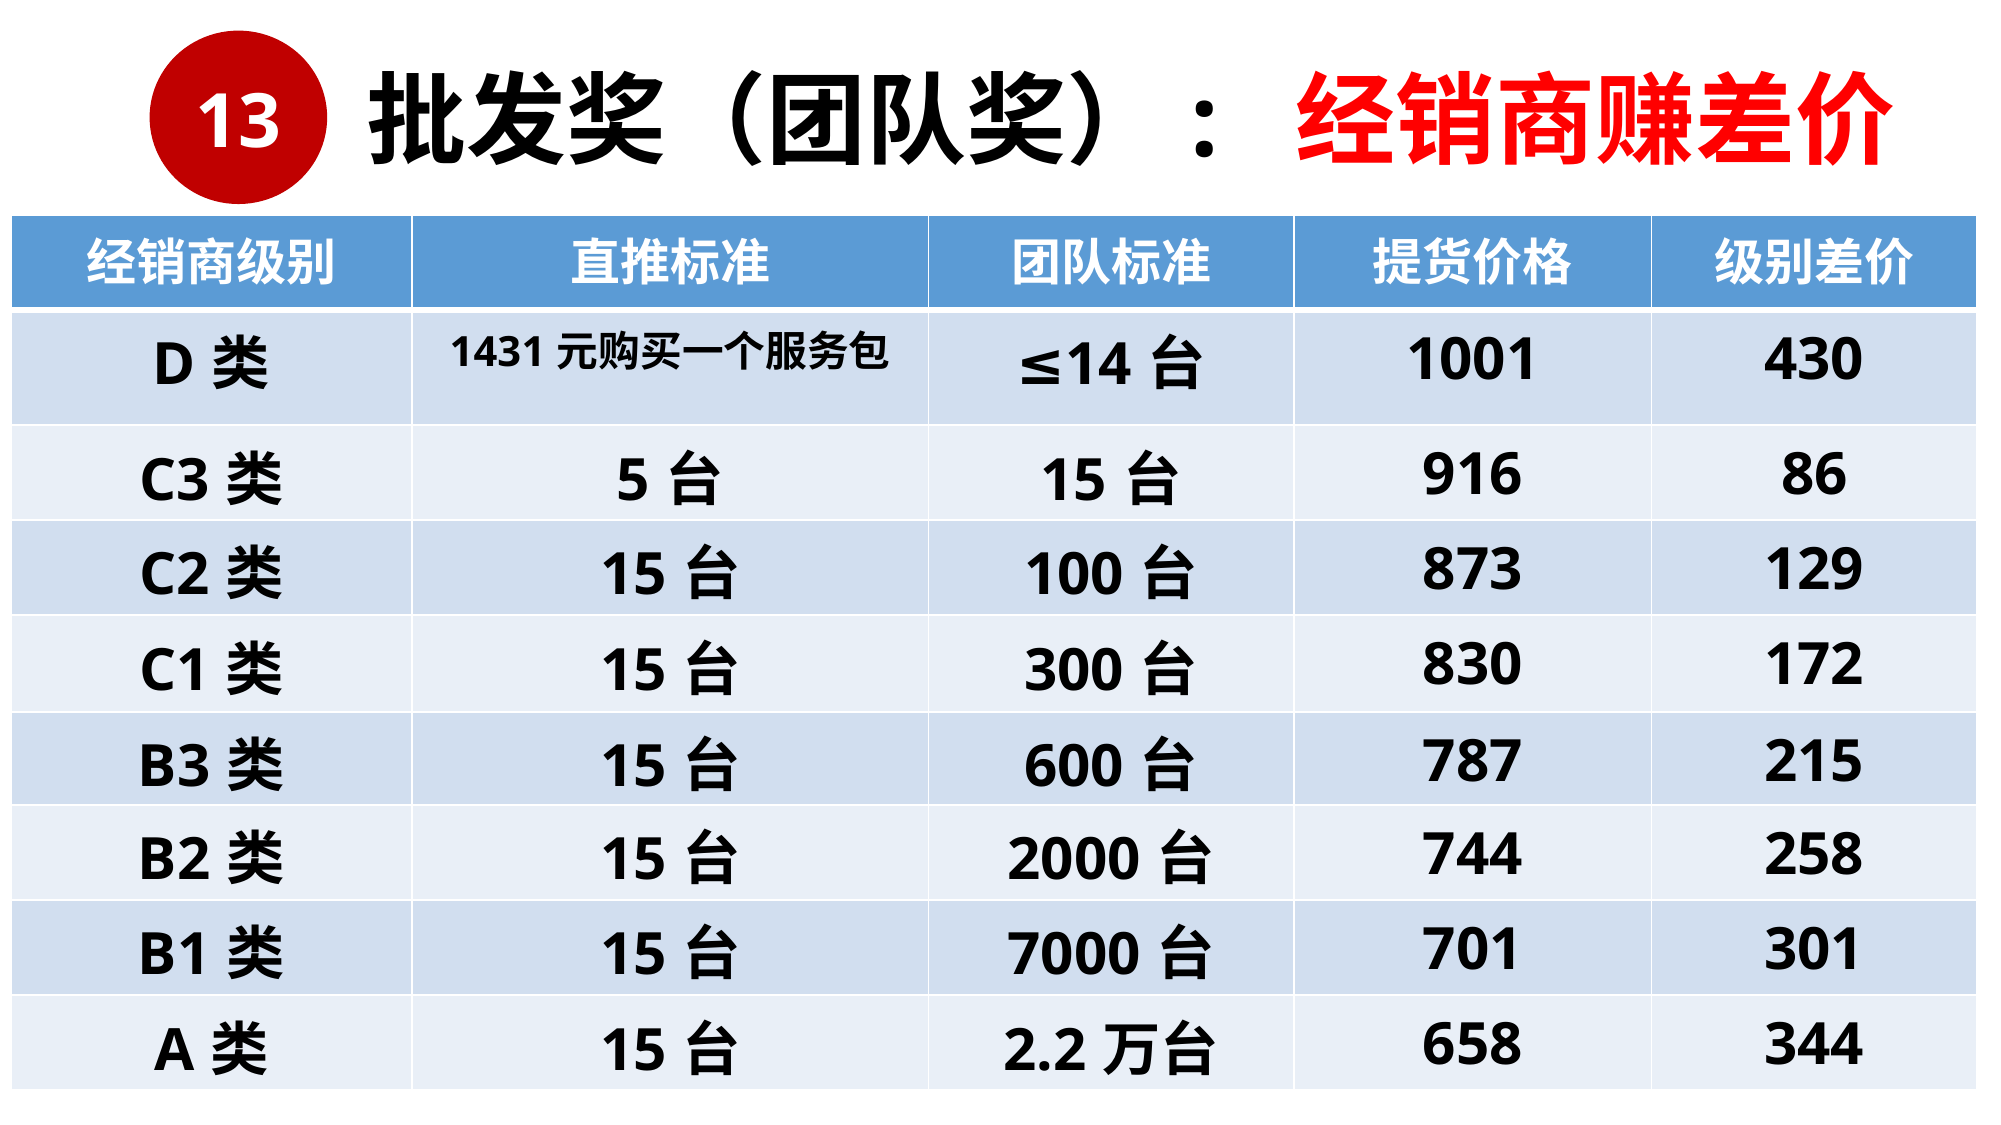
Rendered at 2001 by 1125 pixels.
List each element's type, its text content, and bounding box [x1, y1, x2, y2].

table_cell 15台 [929, 426, 1293, 519]
table_cell 916 [1295, 426, 1651, 519]
table_cell C2类 [12, 521, 411, 614]
table_cell 129 [1652, 521, 1976, 614]
table_cell 86 [1652, 426, 1976, 519]
table_cell 172 [1652, 616, 1976, 711]
table_cell 15台 [413, 713, 928, 804]
text_box 批发奖（团队奖）: 经销商赚差价 [352, 49, 1987, 184]
table_header 直推标准 [413, 216, 928, 307]
table_header 级别差价 [1652, 216, 1976, 307]
table_cell 2000台 [929, 806, 1293, 899]
table_cell 873 [1295, 521, 1651, 614]
table_cell 701 [1295, 901, 1651, 994]
table_cell A类 [12, 996, 411, 1089]
table_cell 1431元购买一个服务包 [413, 313, 928, 424]
table_cell C3类 [12, 426, 411, 519]
table_header 提货价格 [1295, 216, 1651, 307]
table_header 团队标准 [929, 216, 1293, 307]
table_cell 600台 [929, 713, 1293, 804]
table_cell 2.2万台 [929, 996, 1293, 1089]
table_cell D类 [12, 313, 411, 424]
table_cell 15台 [413, 806, 928, 899]
table_cell 100台 [929, 521, 1293, 614]
table_cell 215 [1652, 713, 1976, 804]
table_cell 344 [1652, 996, 1976, 1089]
table_cell 830 [1295, 616, 1651, 711]
table_cell 5台 [413, 426, 928, 519]
table_cell 430 [1652, 313, 1976, 424]
table_cell 15台 [413, 996, 928, 1089]
table_cell ≤14台 [929, 313, 1293, 424]
table_cell 7000台 [929, 901, 1293, 994]
text_box 13 [148, 29, 329, 206]
table_cell C1类 [12, 616, 411, 711]
table_cell B3类 [12, 713, 411, 804]
table_cell 15台 [413, 616, 928, 711]
table_cell 15台 [413, 901, 928, 994]
table_cell 15台 [413, 521, 928, 614]
table_cell 1001 [1295, 313, 1651, 424]
table_cell 787 [1295, 713, 1651, 804]
table_cell B2类 [12, 806, 411, 899]
table_cell B1类 [12, 901, 411, 994]
table_header 经销商级别 [12, 216, 411, 307]
table_cell 301 [1652, 901, 1976, 994]
table_cell 744 [1295, 806, 1651, 899]
table_cell 300台 [929, 616, 1293, 711]
table_cell 258 [1652, 806, 1976, 899]
table_cell 658 [1295, 996, 1651, 1089]
